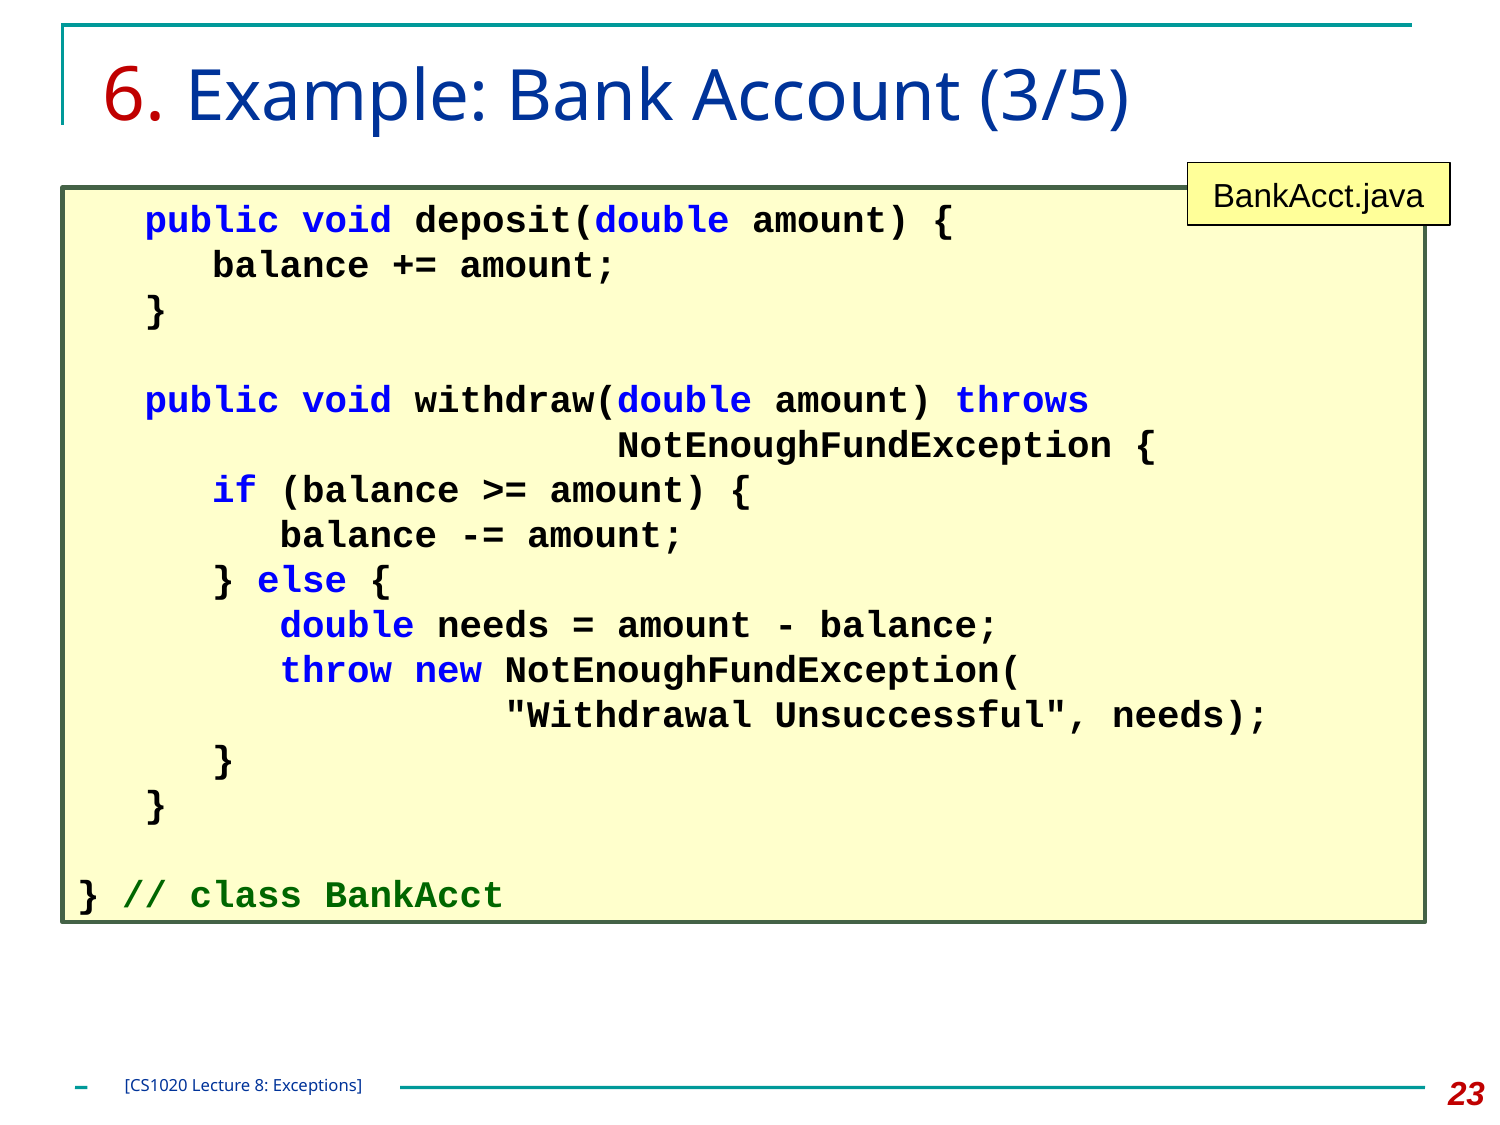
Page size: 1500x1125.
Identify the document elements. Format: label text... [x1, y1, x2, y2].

text_box BankAcct.java [1187, 162, 1451, 226]
text_box [CS1020 Lecture 8: Exceptions] [87, 1074, 400, 1100]
slide_number 23 [1400, 1065, 1500, 1125]
text_box public void deposit(double amount) { balance += amount; } public void withdraw(double amount) throws NotEnoughFundException { if (balance >= amount) { balance -= amount; } else { double needs = amount - balance; throw new NotEnoughFundException( "Withdrawal Unsuccessful", needs); } } } // class BankAcct [60, 185, 1427, 924]
title 6. Example: Bank Account (3/5) [87, 37, 1463, 168]
